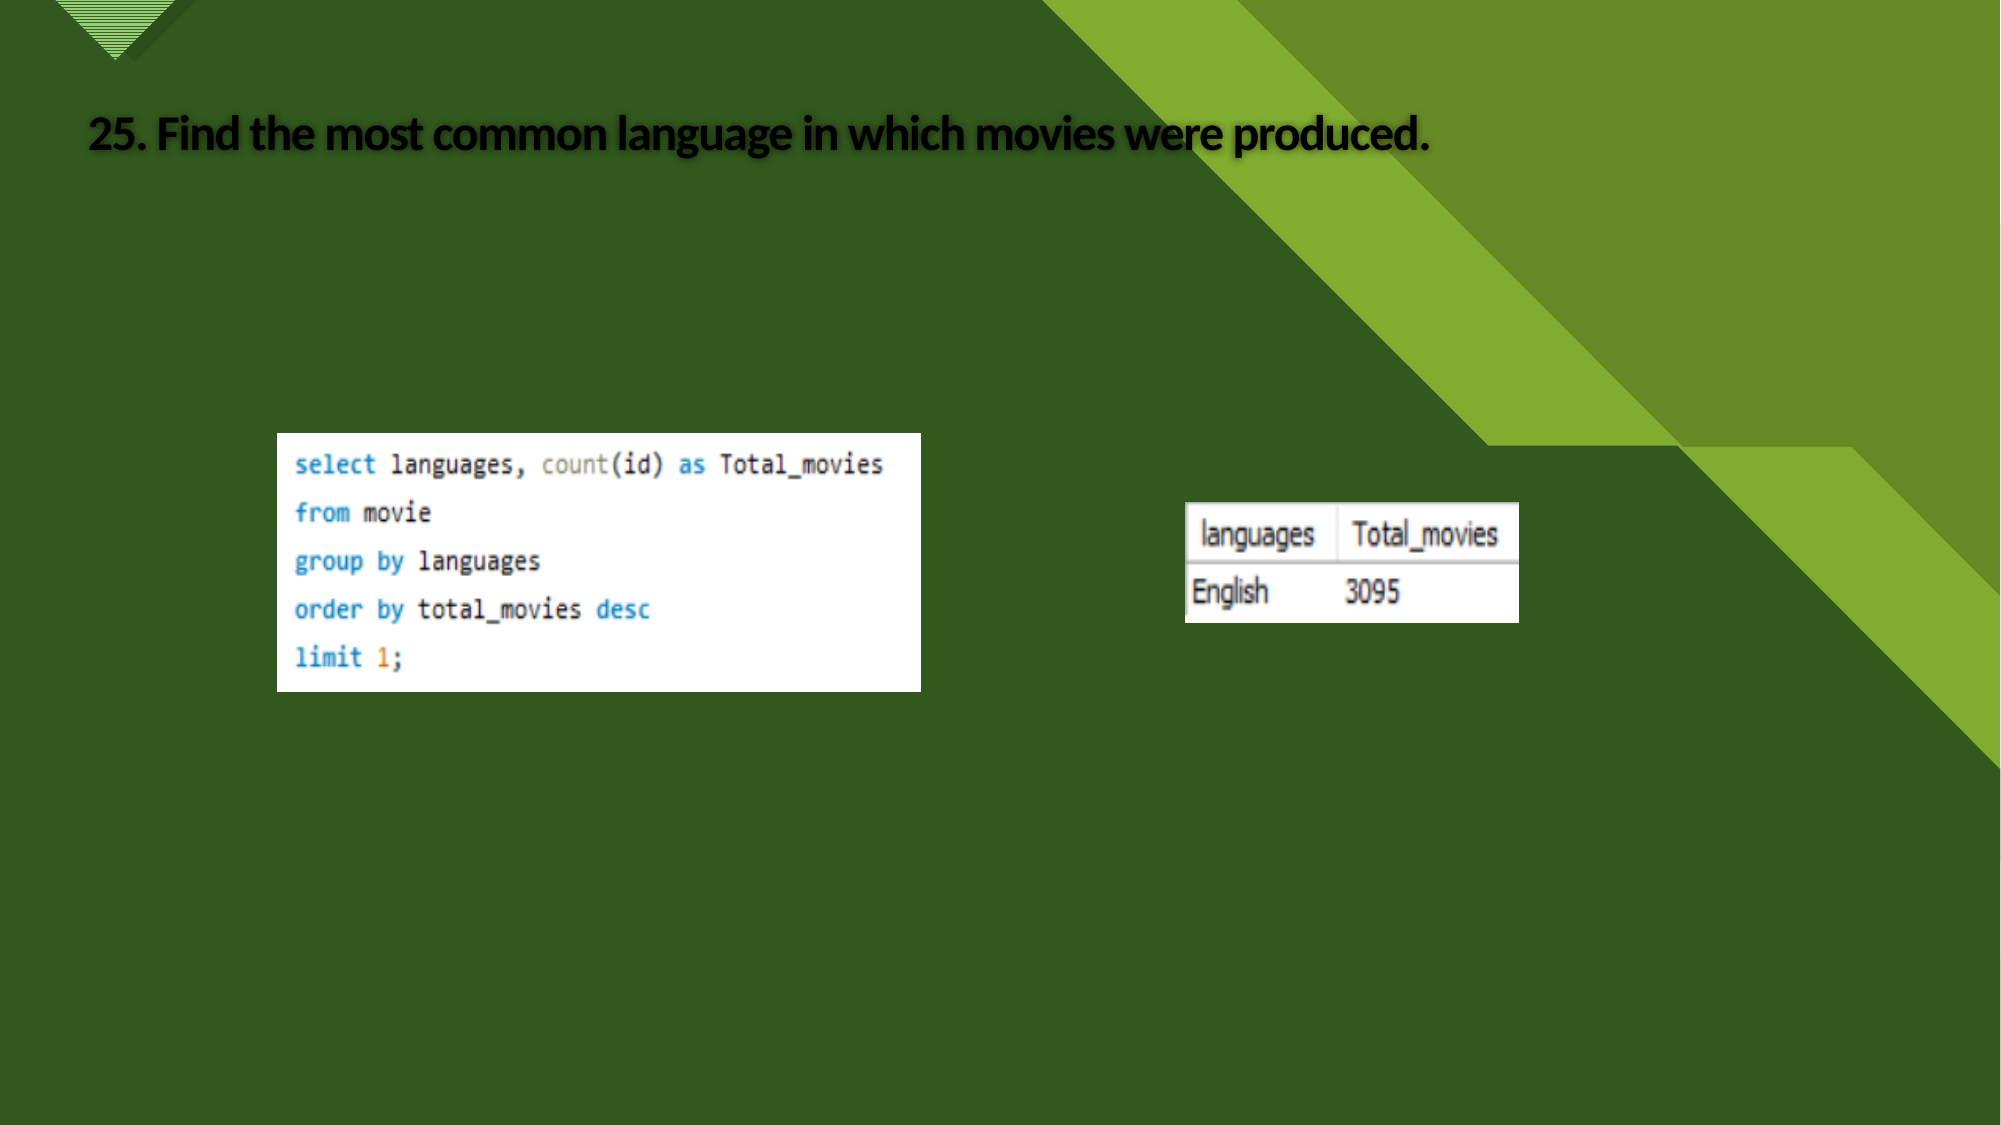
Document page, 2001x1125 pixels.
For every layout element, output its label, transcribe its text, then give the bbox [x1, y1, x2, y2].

picture [1185, 502, 1519, 623]
picture [277, 432, 921, 692]
title 25. Find the most common language in which movies were produced. [72, 89, 1913, 167]
